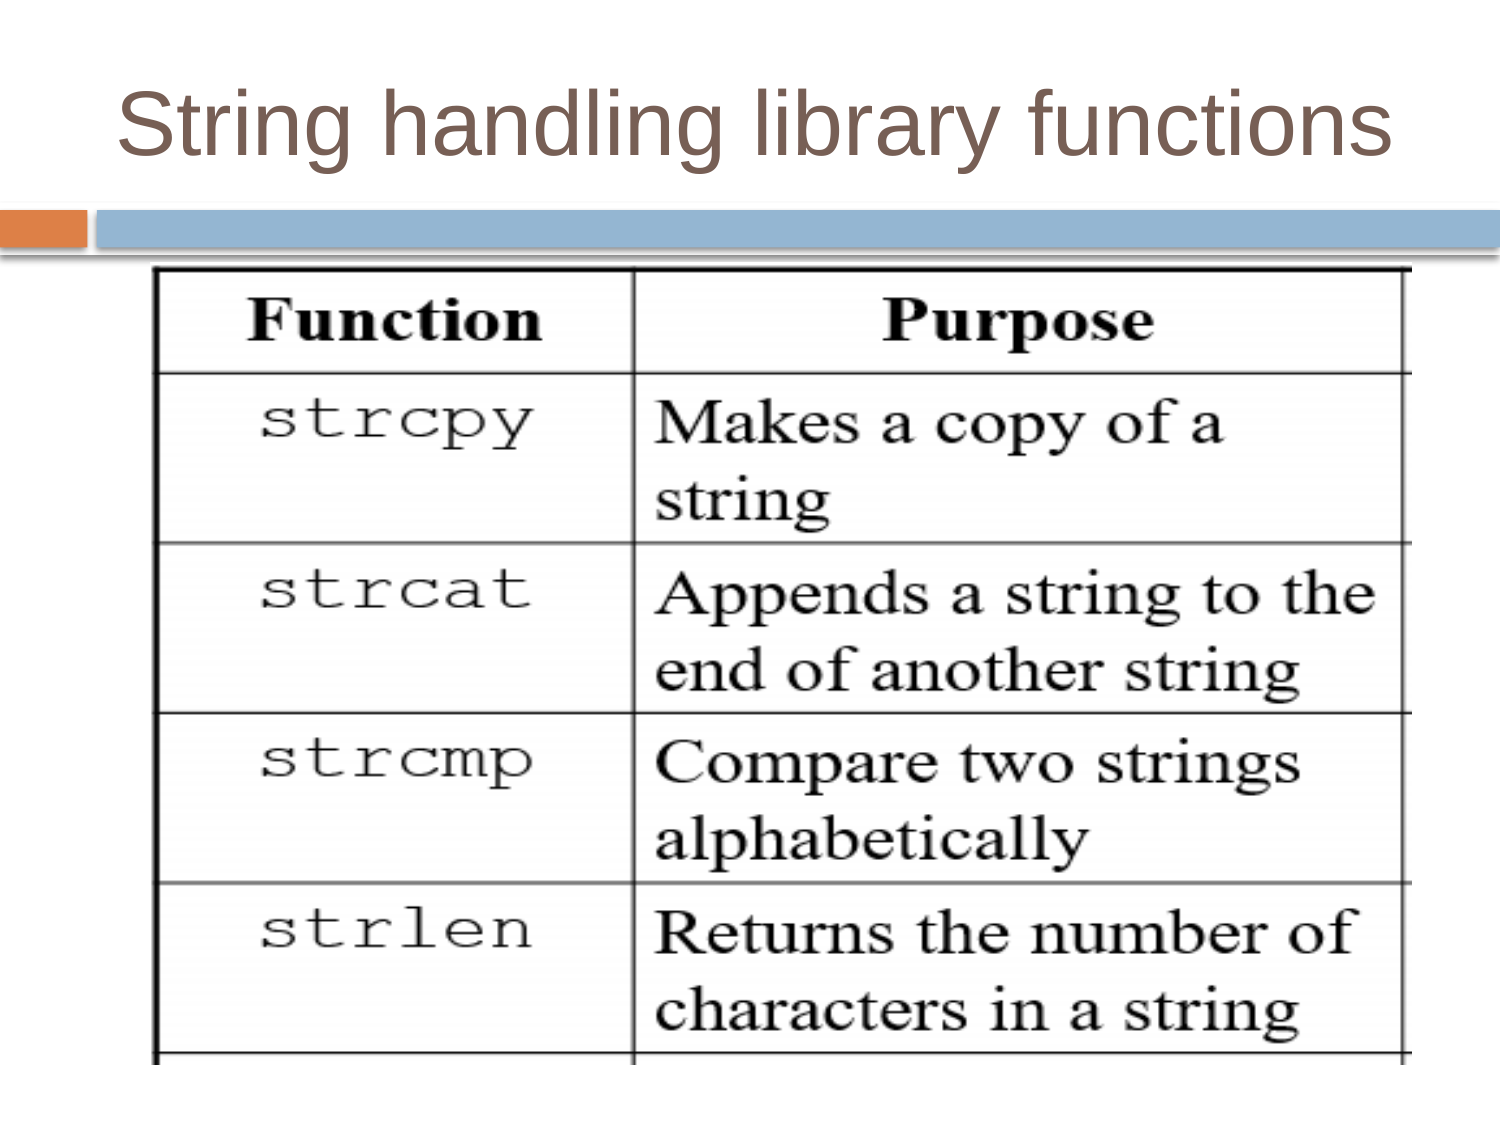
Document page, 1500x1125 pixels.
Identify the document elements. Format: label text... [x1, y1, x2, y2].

title String handling library functions [100, 37, 1438, 200]
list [149, 262, 1413, 1065]
